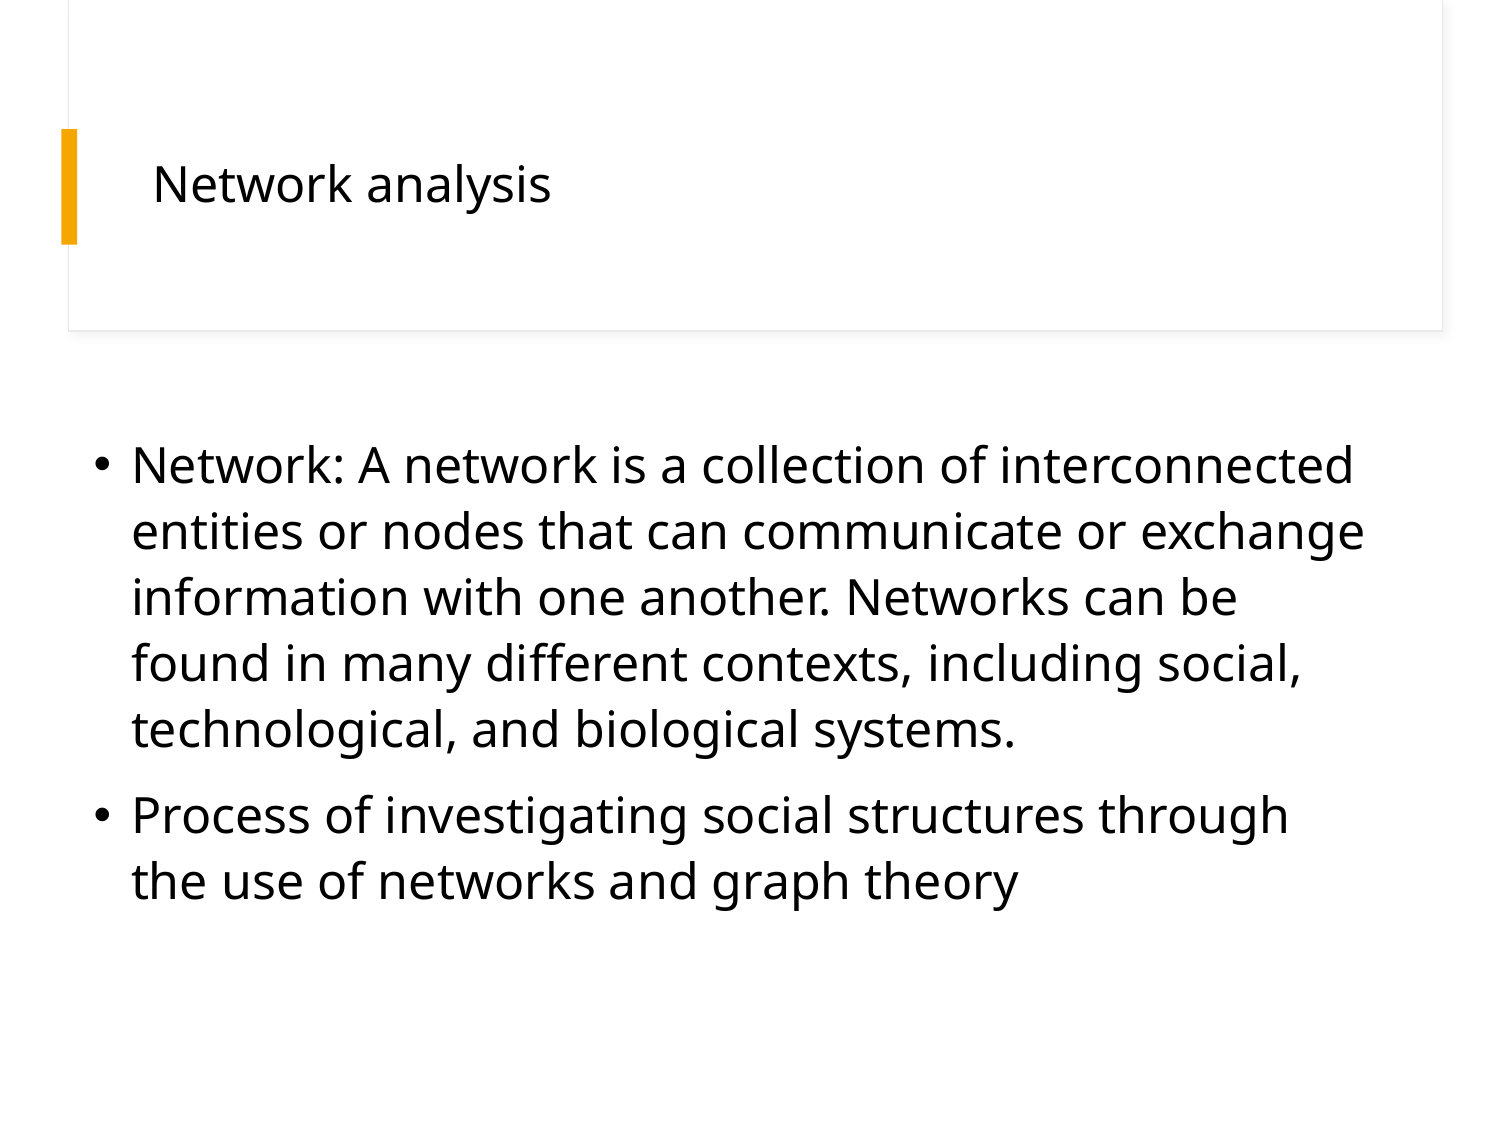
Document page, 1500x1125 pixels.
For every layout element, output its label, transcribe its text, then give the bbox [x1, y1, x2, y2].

list Network: A network is a collection of interconnected entities or nodes that can communicate or exchange information with one another. Networks can be found in many different contexts, including social, technological, and biological systems. Process of investigating social structures through the use of networks and graph theory [78, 419, 1395, 1047]
title Network analysis [137, 90, 1389, 284]
